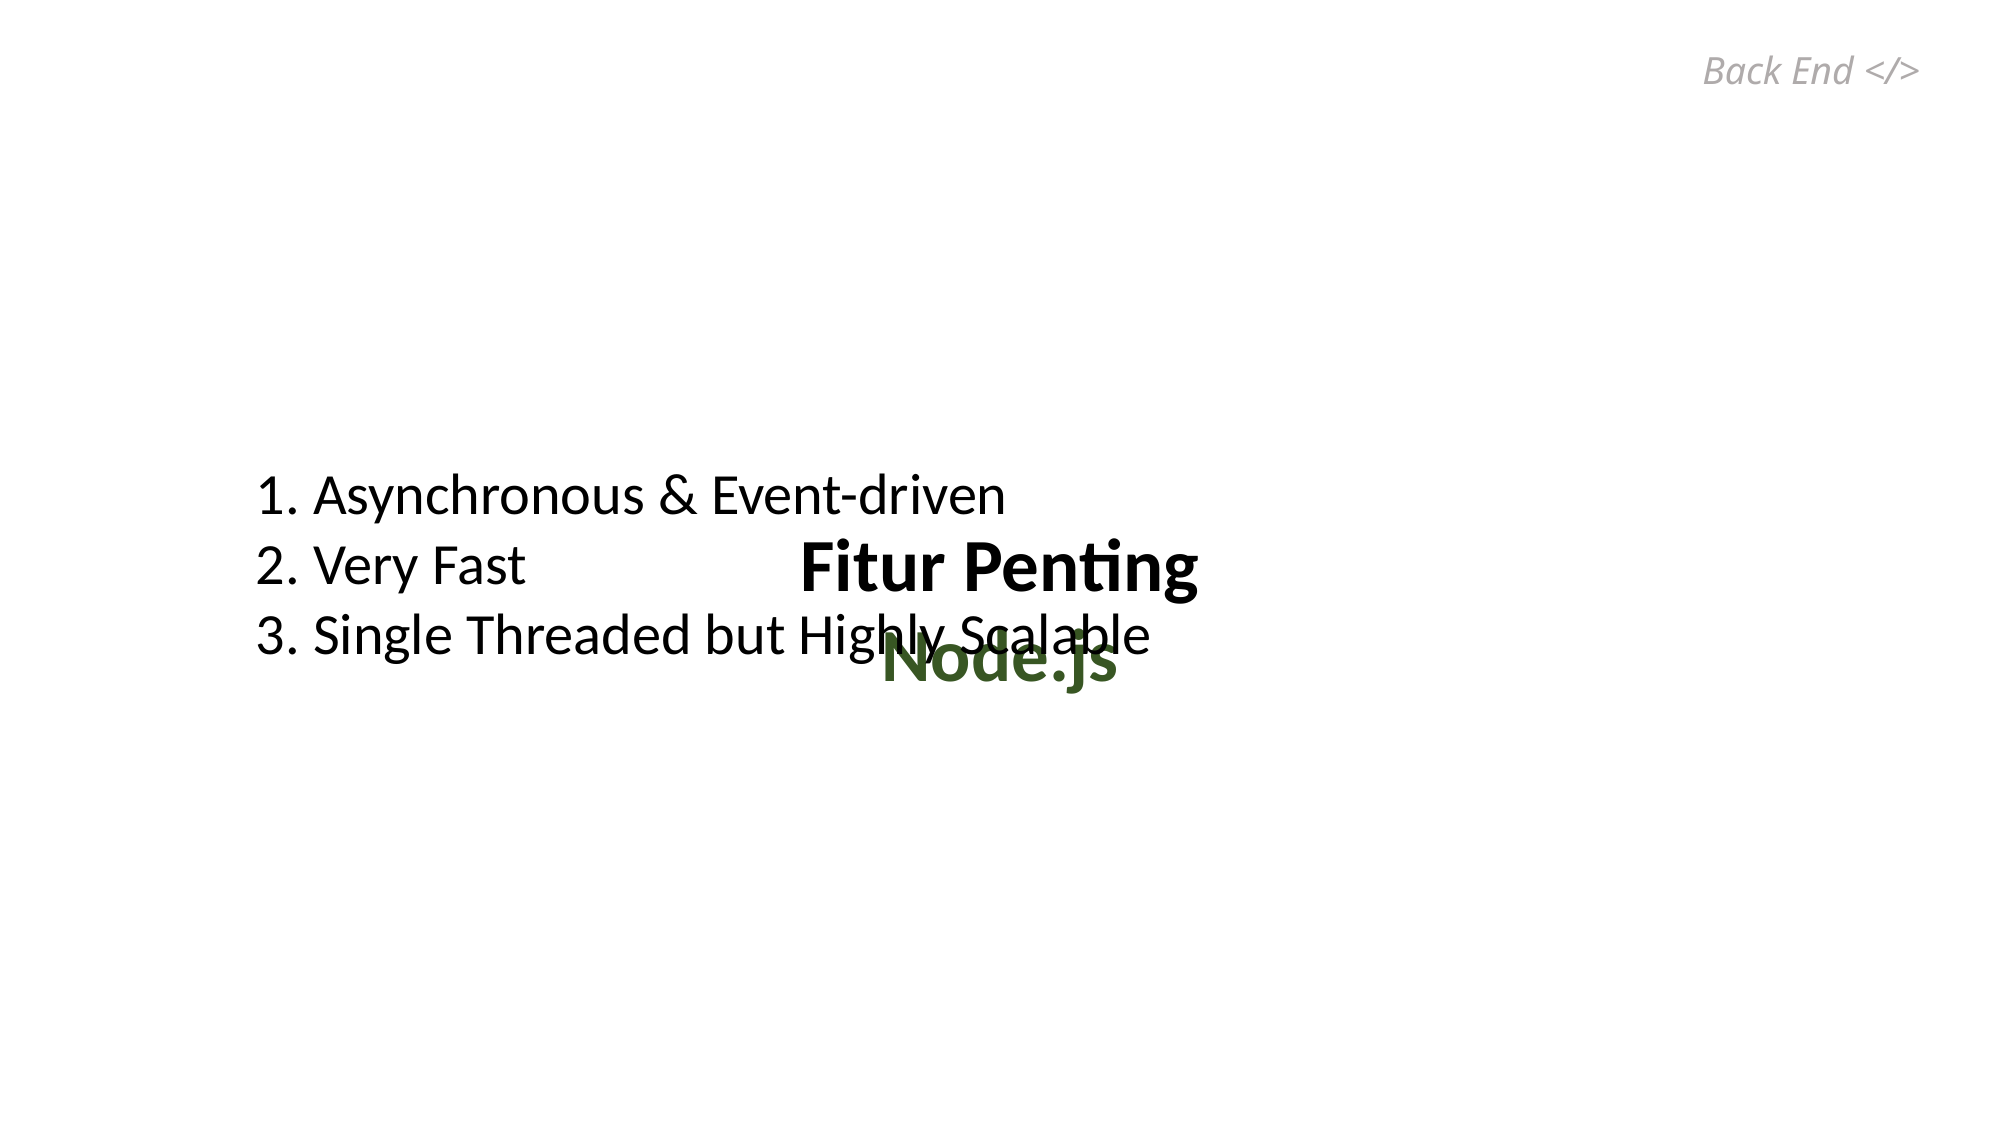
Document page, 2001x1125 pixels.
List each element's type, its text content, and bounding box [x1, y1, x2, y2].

text_box Back End </> [1687, 39, 1954, 100]
text_box Fitur Penting Node.js [685, 509, 1315, 705]
text_box 1. Asynchronous & Event-driven 2. Very Fast 3. Single Threaded but Highly Scalable [240, 448, 1196, 674]
